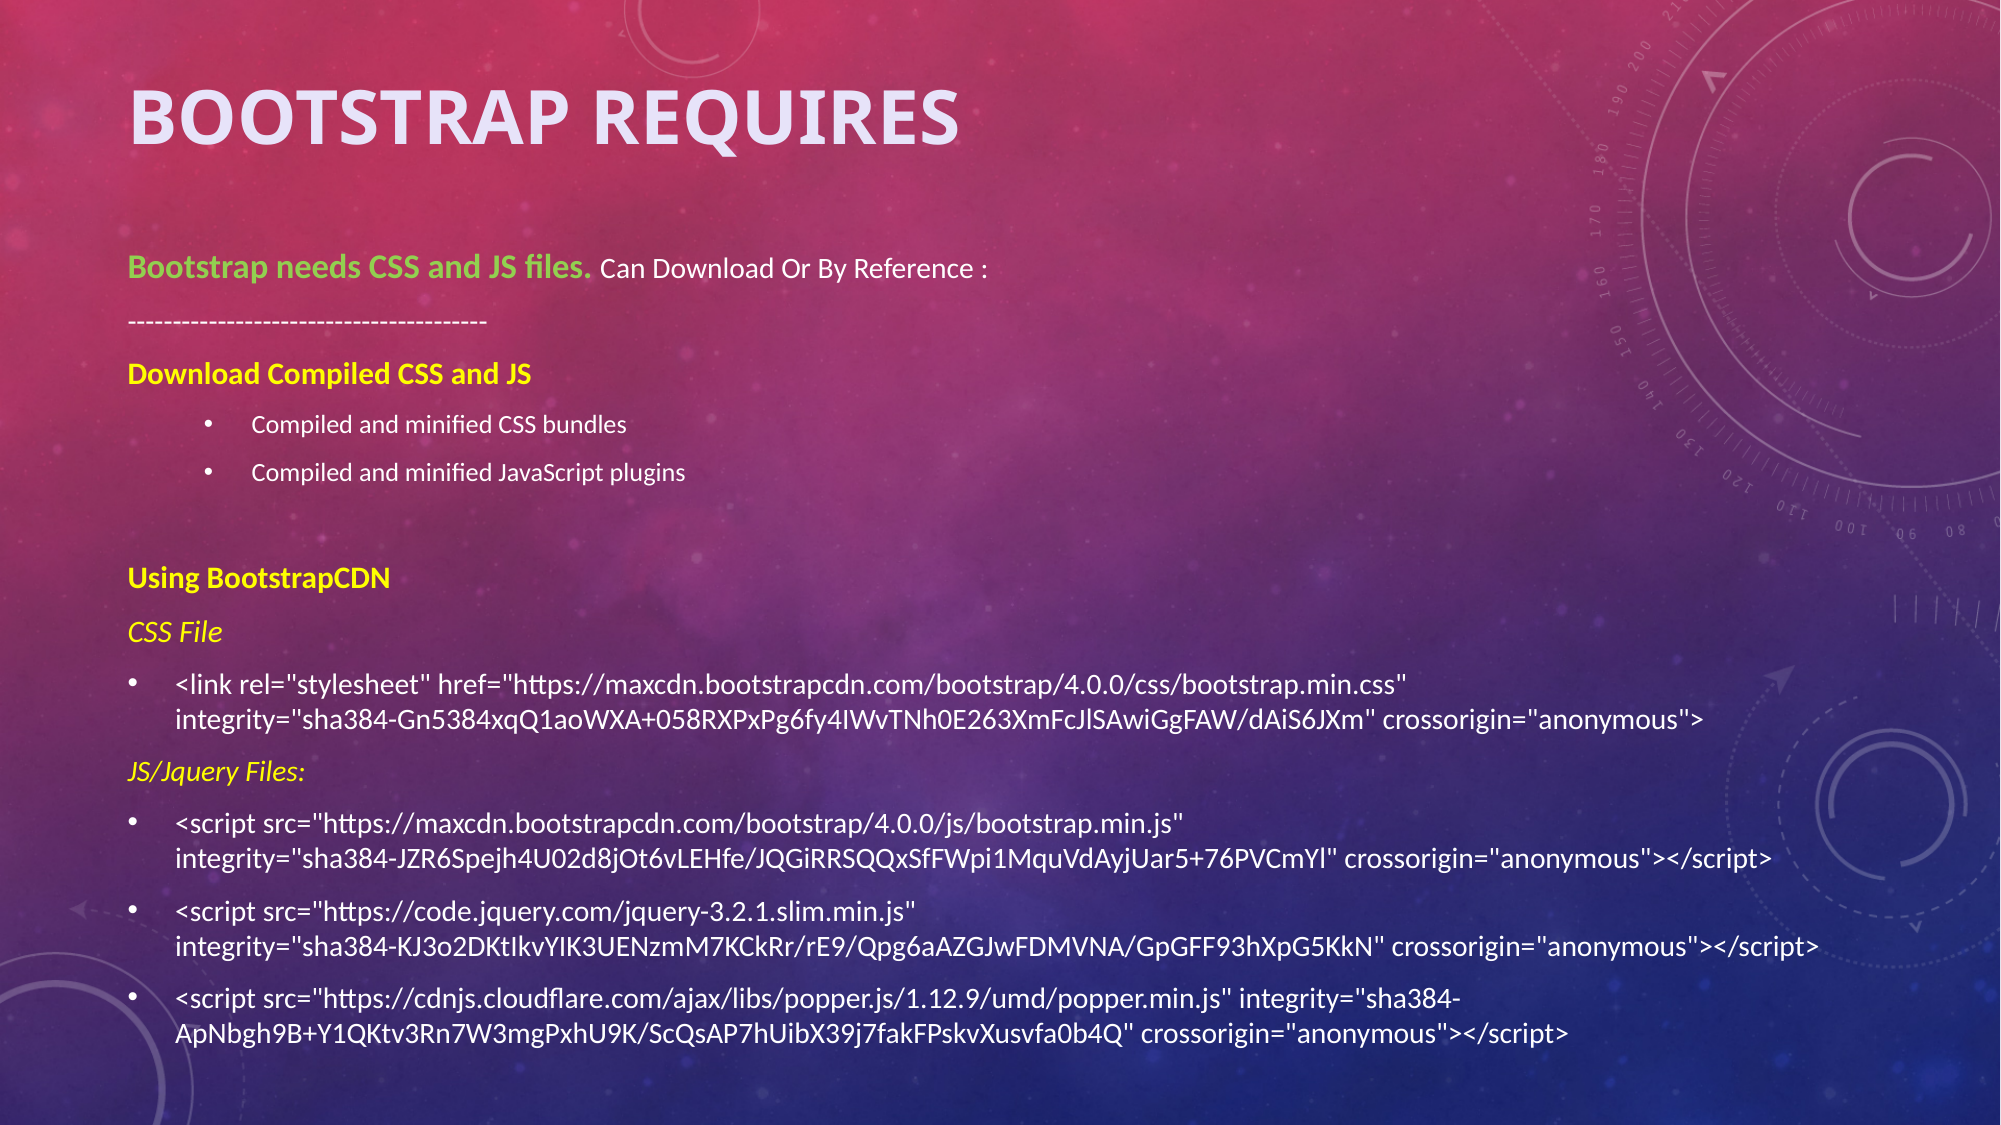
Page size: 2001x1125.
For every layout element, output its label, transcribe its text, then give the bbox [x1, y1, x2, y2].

list Bootstrap needs CSS and JS files. Can Download Or By Reference : ---------------------------------------- Download Compiled CSS and JS Compiled and minified CSS bundles Compiled and minified JavaScript plugins Using BootstrapCDN CSS File <link rel="stylesheet" href="https://maxcdn.bootstrapcdn.com/bootstrap/4.0.0/css/bootstrap.min.css" integrity="sha384-Gn5384xqQ1aoWXA+058RXPxPg6fy4IWvTNh0E263XmFcJlSAwiGgFAW/dAiS6JXm" crossorigin="anonymous"> JS/Jquery Files: <script src="https://maxcdn.bootstrapcdn.com/bootstrap/4.0.0/js/bootstrap.min.js" integrity="sha384-JZR6Spejh4U02d8jOt6vLEHfe/JQGiRRSQQxSfFWpi1MquVdAyjUar5+76PVCmYl" crossorigin="anonymous"></script> <script src="https://code.jquery.com/jquery-3.2.1.slim.min.js" integrity="sha384-KJ3o2DKtIkvYIK3UENzmM7KCkRr/rE9/Qpg6aAZGJwFDMVNA/GpGFF93hXpG5KkN" crossorigin="anonymous"></script> <script src="https://cdnjs.cloudflare.com/ajax/libs/popper.js/1.12.9/umd/popper.min.js" integrity="sha384-ApNbgh9B+Y1QKtv3Rn7W3mgPxhU9K/ScQsAP7hUibX39j7fakFPskvXusvfa0b4Q" crossorigin="anonymous"></script> [112, 236, 1906, 1065]
title Bootstrap Requires [112, 5, 1906, 223]
picture [0, 0, 2001, 1125]
